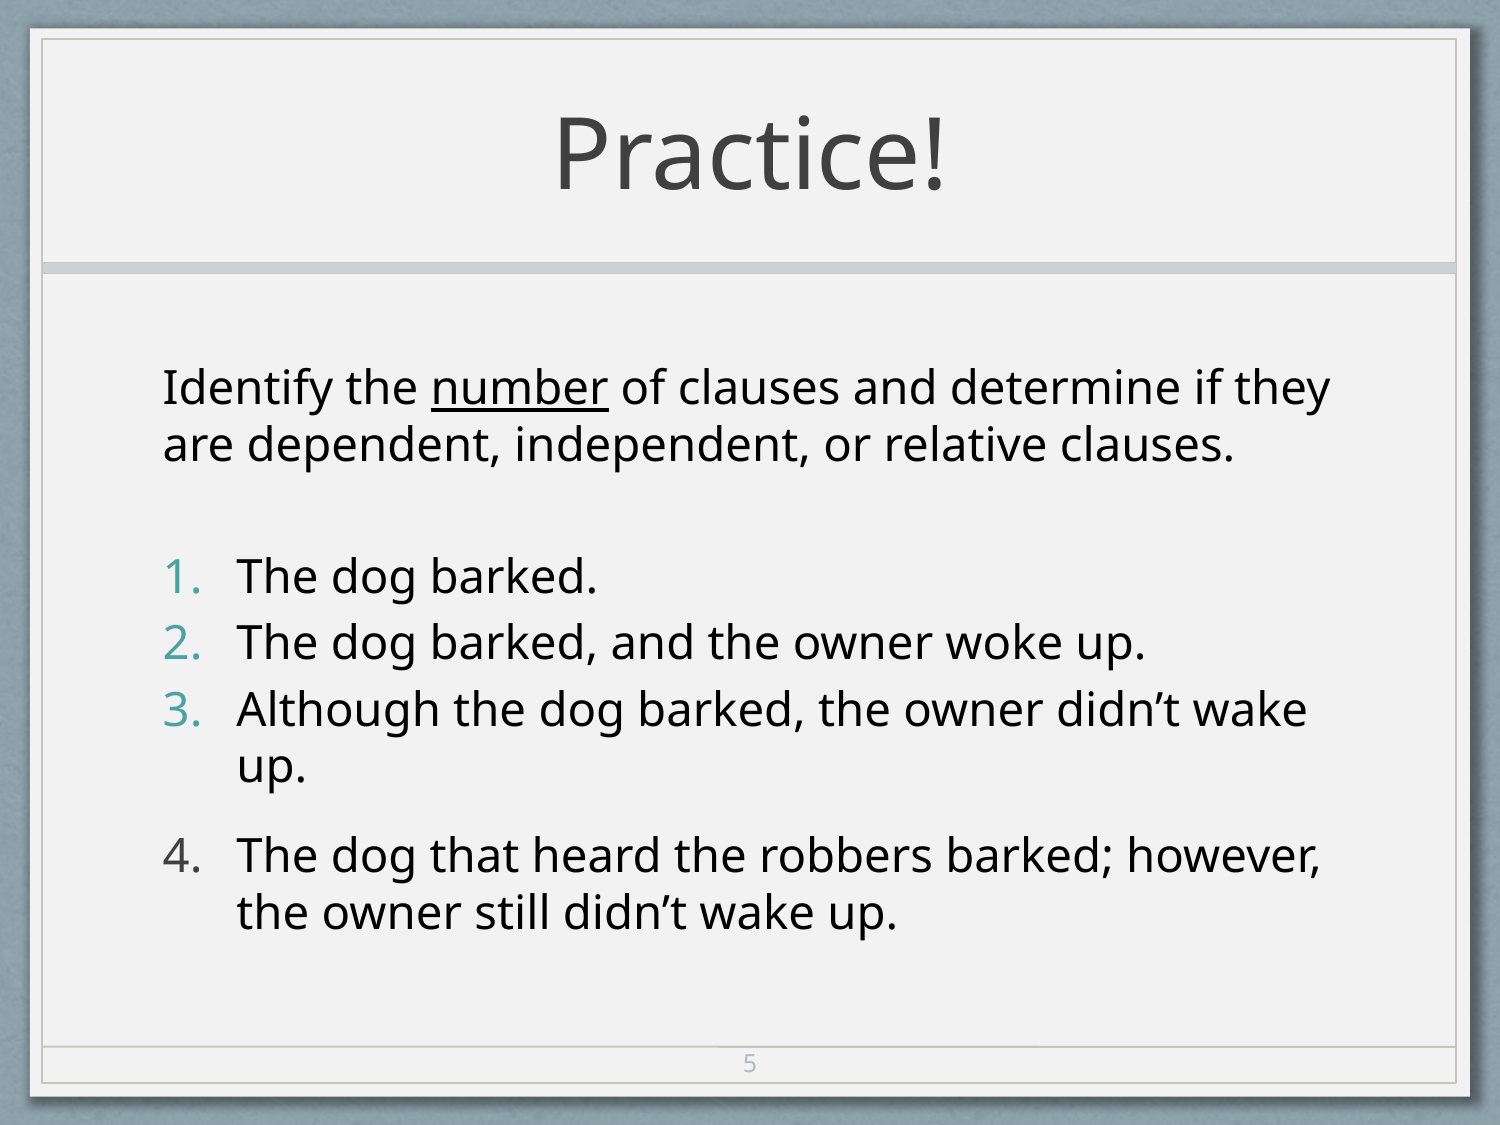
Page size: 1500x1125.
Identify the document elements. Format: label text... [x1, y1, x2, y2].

list Identify the number of clauses and determine if they are dependent, independent, or relative clauses. The dog barked. The dog barked, and the owner woke up. Although the dog barked, the owner didn’t wake up. The dog that heard the robbers barked; however, the owner still didn’t wake up. [147, 350, 1353, 996]
title Practice! [147, 40, 1353, 260]
slide_number 5 [687, 1042, 813, 1088]
